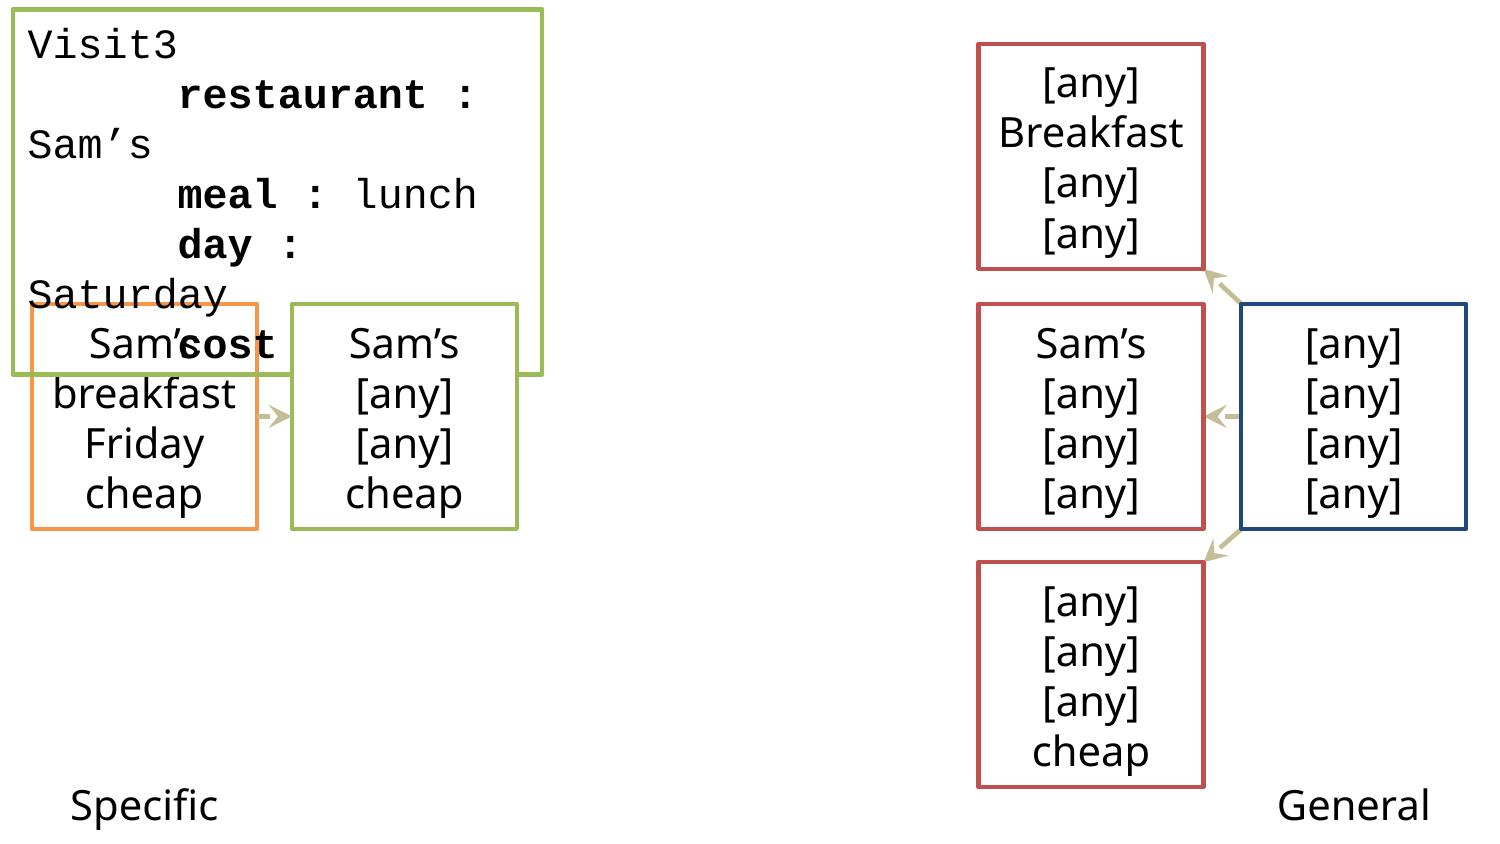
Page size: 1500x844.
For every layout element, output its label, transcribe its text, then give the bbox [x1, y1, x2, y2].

text_box Sam’s [any] [any] cheap [290, 302, 519, 531]
text_box [any] [any] [any] cheap [976, 560, 1206, 789]
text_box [1203, 528, 1242, 563]
text_box [any] Breakfast [any] [any] [976, 42, 1206, 271]
text_box [any] [any] [any] [any] [1239, 302, 1468, 531]
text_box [1203, 268, 1242, 305]
text_box Specific [0, 774, 290, 833]
text_box Sam’s [any] [any] [any] [976, 302, 1206, 531]
text_box General [1208, 774, 1499, 833]
text_box Visit3 restaurant : Sam’s meal : lunch day : Saturday cost : cheap [12, 9, 543, 375]
text_box Sam’s breakfast Friday cheap [30, 375, 259, 531]
